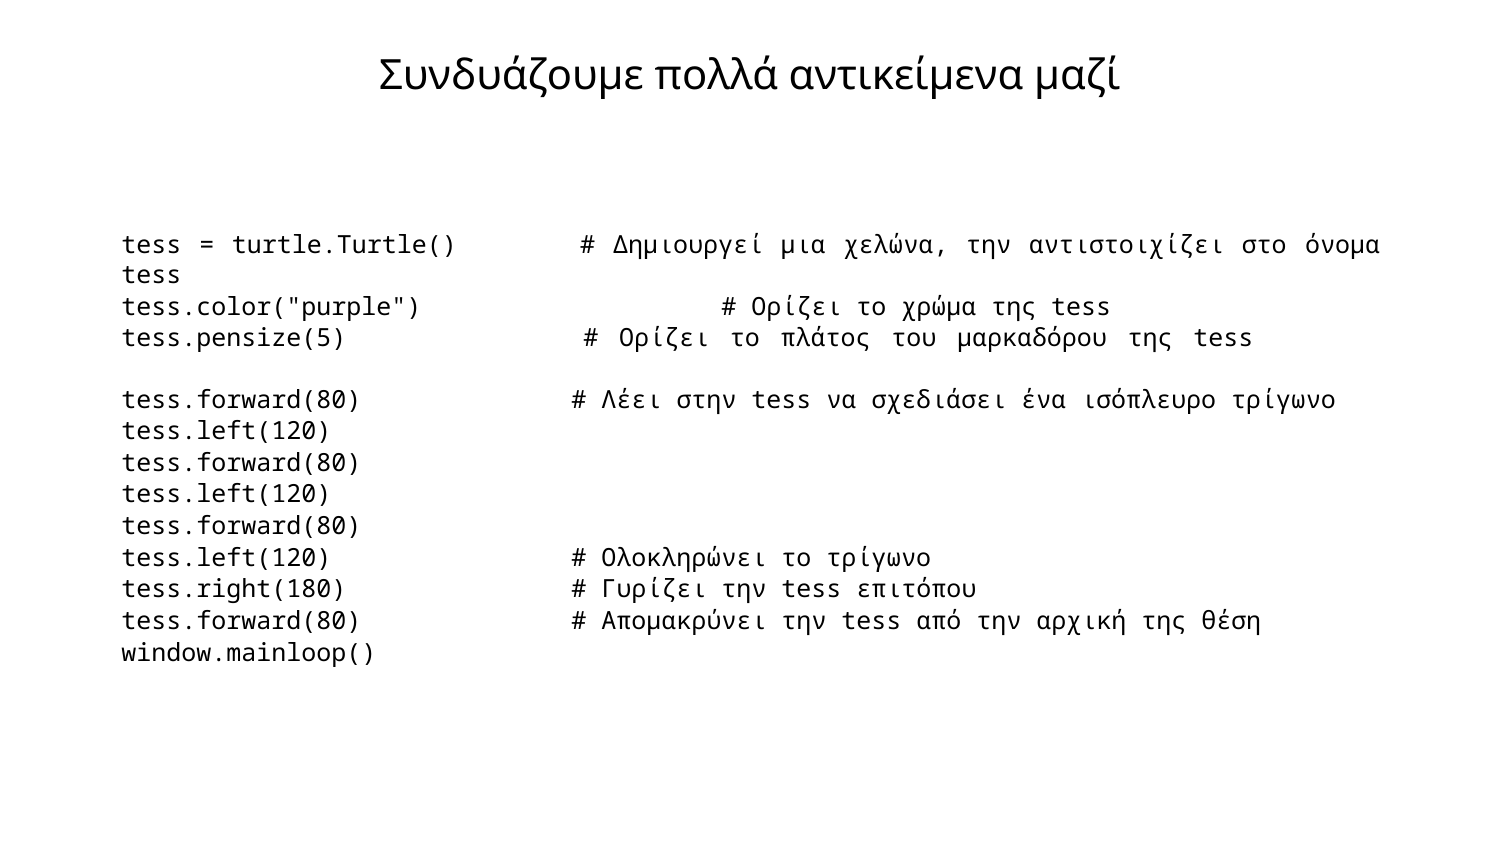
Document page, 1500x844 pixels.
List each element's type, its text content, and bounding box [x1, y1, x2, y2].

list tess = turtle.Turtle() # Δημιουργεί μια χελώνα, την αντιστοιχίζει στο όνομα tess tess.color("purple") # Ορίζει το χρώμα της tess tess.pensize(5) # Ορίζει το πλάτος του μαρκαδόρου της tess tess.forward(80) # Λέει στην tess να σχεδιάσει ένα ισόπλευρο τρίγωνο tess.left(120) tess.forward(80) tess.left(120) tess.forward(80) tess.left(120) # Ολοκληρώνει το τρίγωνο tess.right(180) # Γυρίζει την tess επιτόπου tess.forward(80) # Απομακρύνει την tess από την αρχική της θέση window.mainloop() [119, 228, 1381, 616]
title Συνδυάζουμε πολλά αντικείμενα μαζί [156, 47, 1344, 98]
